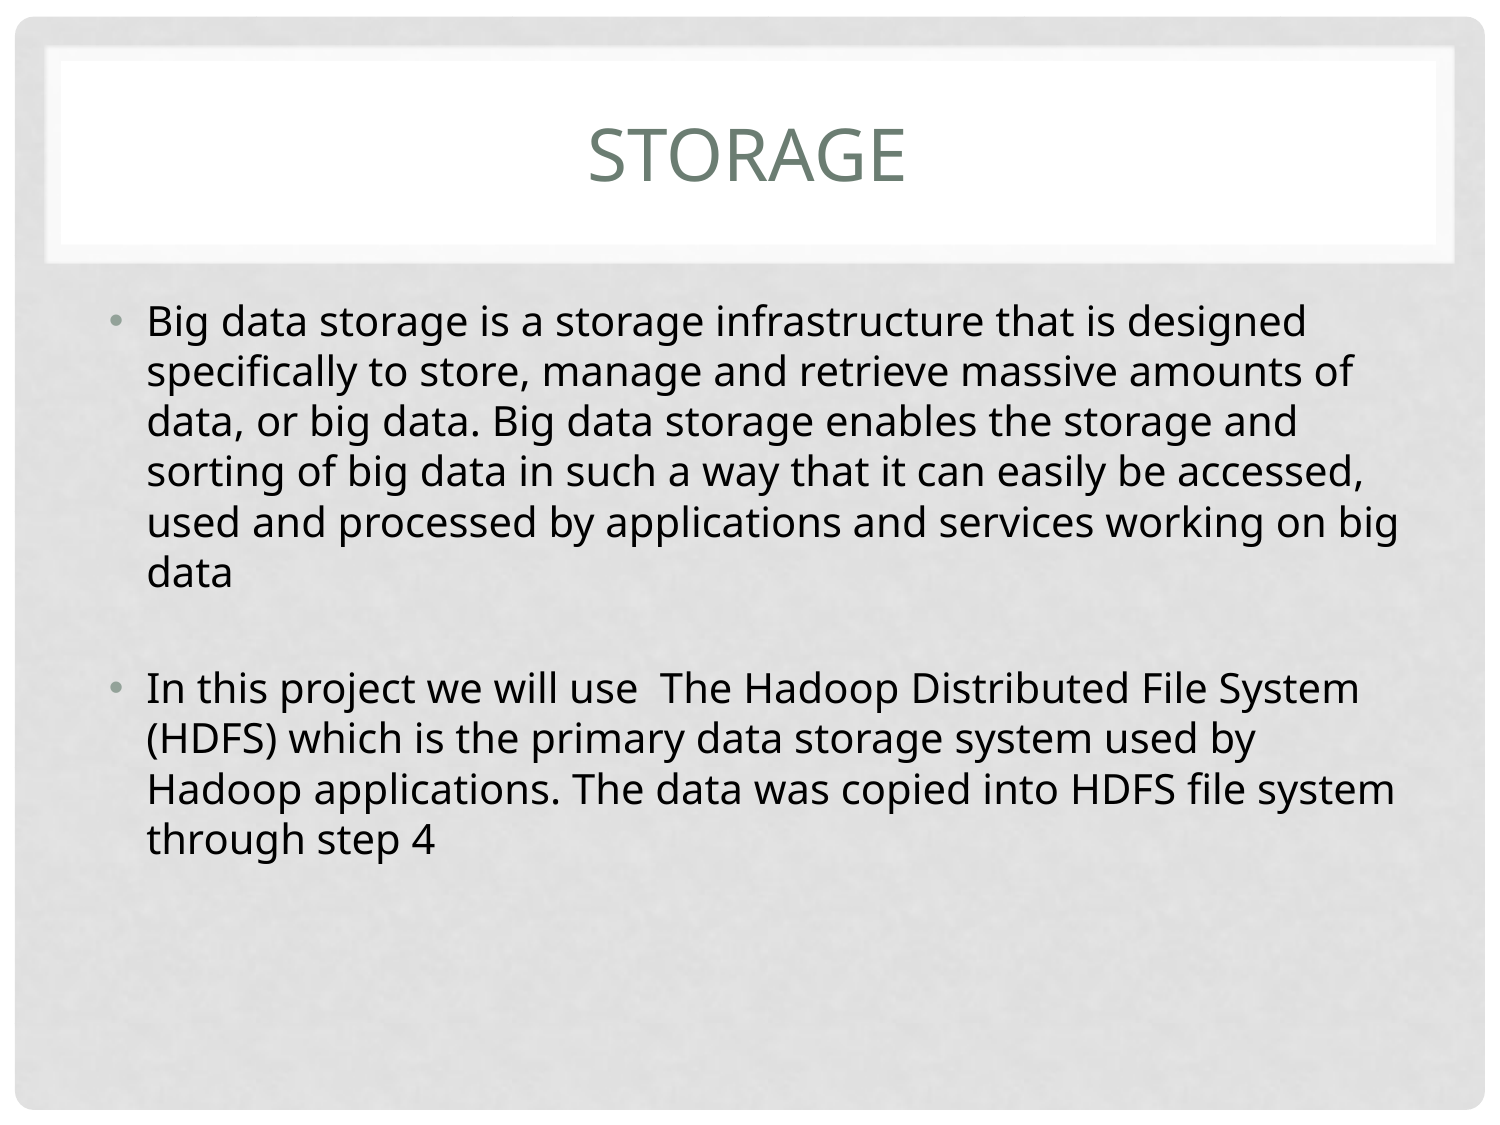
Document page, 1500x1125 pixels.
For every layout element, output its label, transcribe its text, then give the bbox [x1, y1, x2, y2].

list Big data storage is a storage infrastructure that is designed specifically to store, manage and retrieve massive amounts of data, or big data. Big data storage enables the storage and sorting of big data in such a way that it can easily be accessed, used and processed by applications and services working on big data In this project we will use The Hadoop Distributed File System (HDFS) which is the primary data storage system used by Hadoop applications. The data was copied into HDFS file system through step 4 [75, 287, 1425, 1005]
title Storage [69, 66, 1425, 238]
